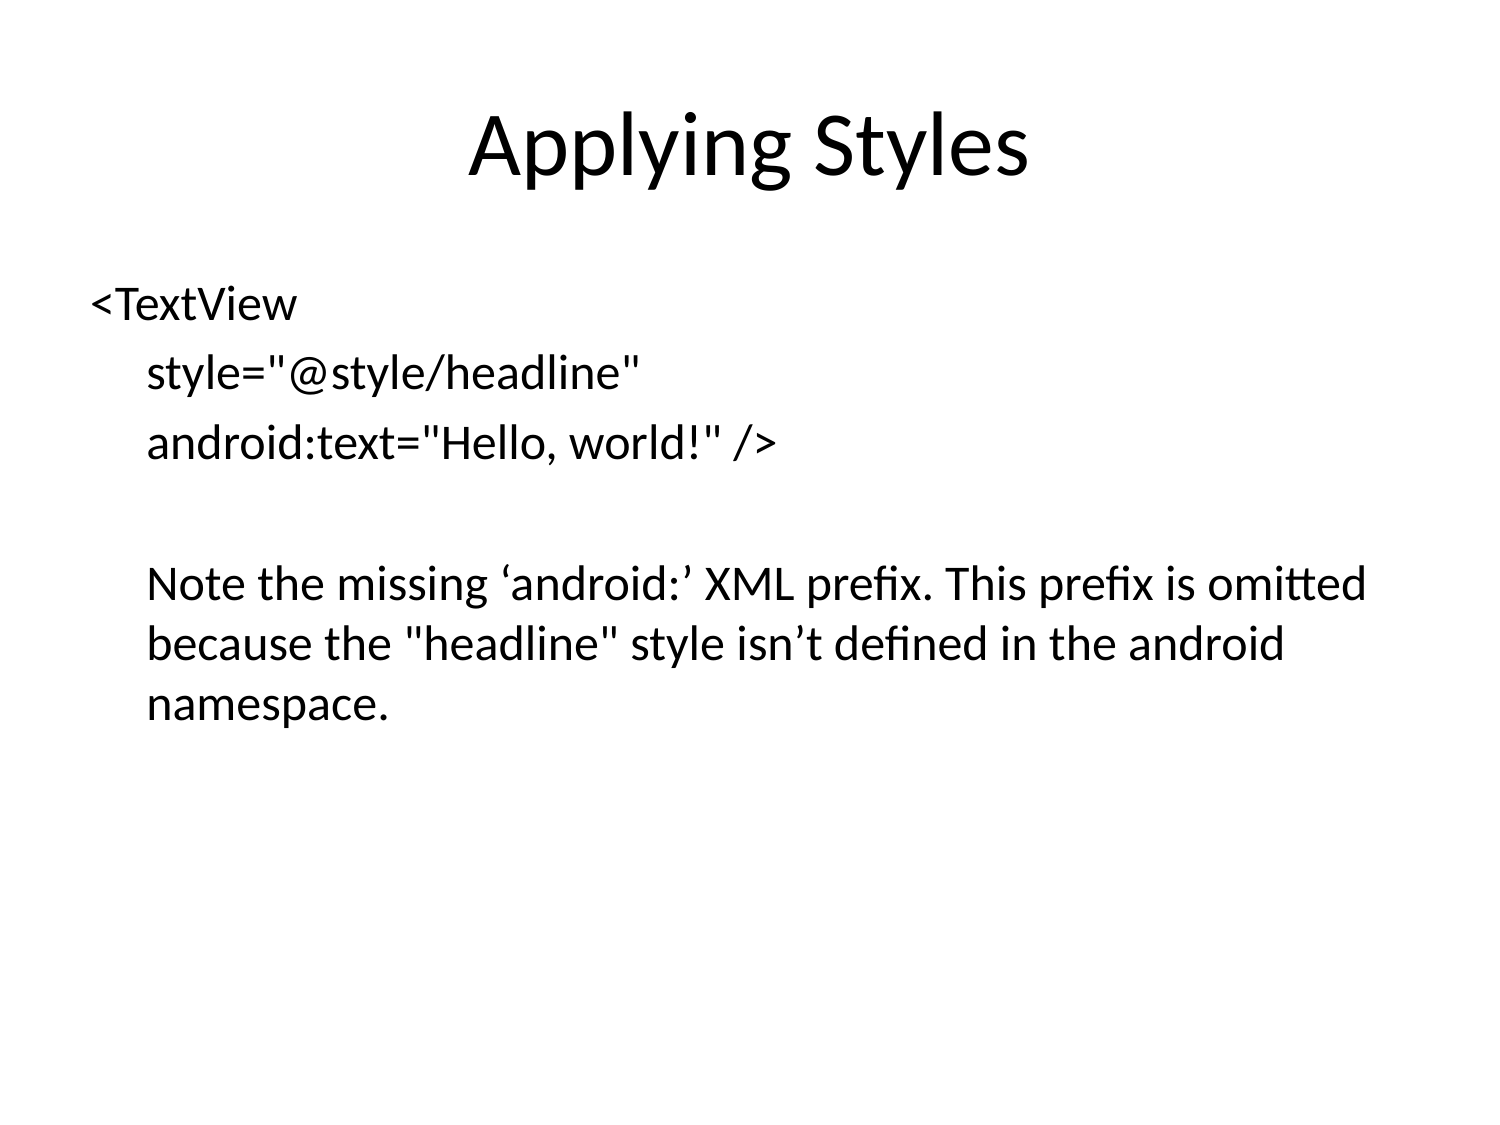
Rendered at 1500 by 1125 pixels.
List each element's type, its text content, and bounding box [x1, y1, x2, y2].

title Applying Styles [75, 45, 1425, 233]
list <TextView style="@style/headline" android:text="Hello, world!" /> Note the missing ‘android:’ XML prefix. This prefix is omitted because the "headline" style isn’t defined in the android namespace. [75, 262, 1425, 1005]
